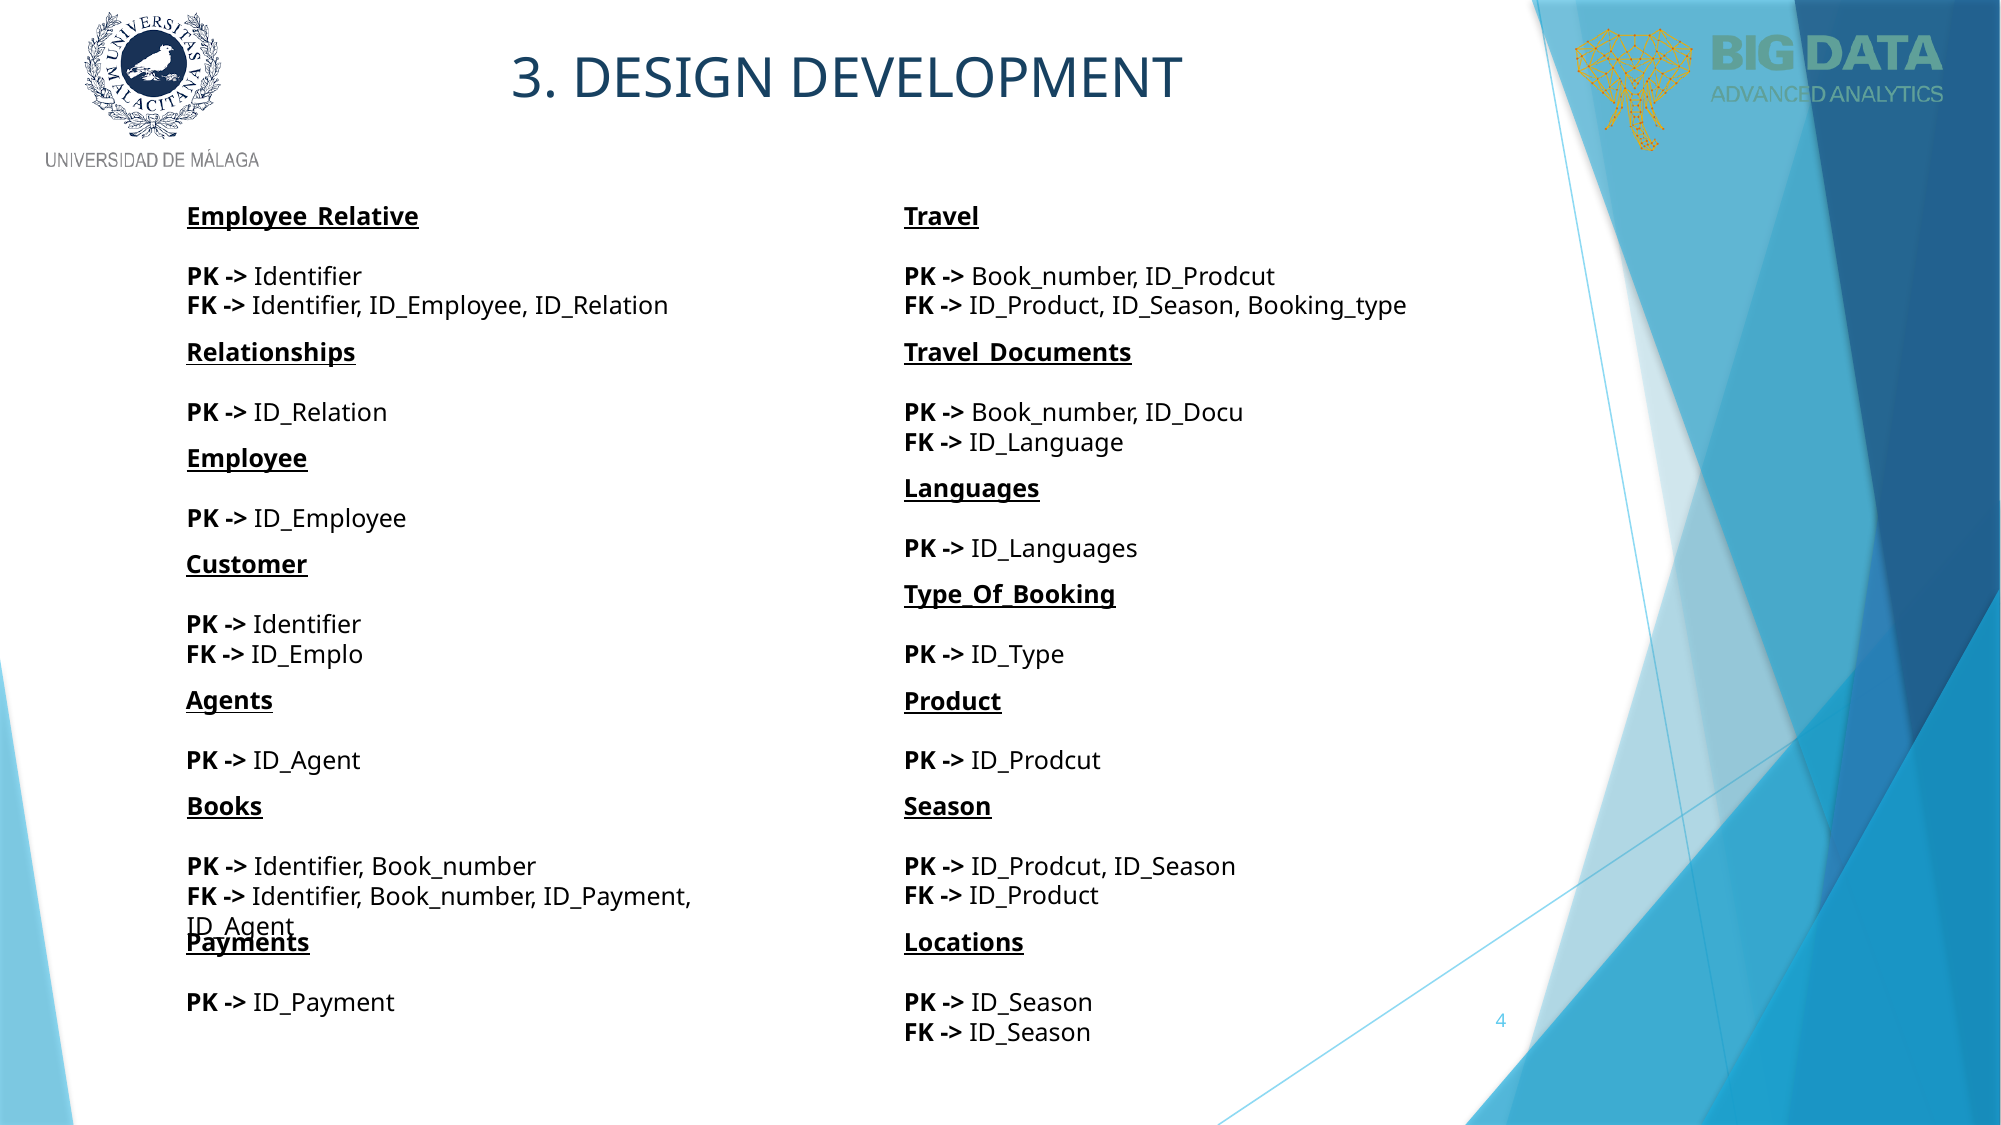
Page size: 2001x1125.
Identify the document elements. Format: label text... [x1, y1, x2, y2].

text_box Type_Of_Booking PK -> ID_Type [889, 571, 1432, 677]
text_box Locations PK -> ID_Season FK -> ID_Season [889, 918, 1158, 1054]
text_box Employee PK -> ID_Employee [171, 435, 714, 540]
text_box Employee_Relative PK -> Identifier FK -> Identifier, ID_Employee, ID_Relation [171, 192, 714, 328]
text_box Agents PK -> ID_Agent [171, 677, 427, 782]
text_box Relationships PK -> ID_Relation [171, 329, 450, 434]
text_box Languages PK -> ID_Languages [889, 465, 1218, 571]
text_box Product PK -> ID_Prodcut [889, 677, 1125, 782]
text_box Customer PK -> Identifier FK -> ID_Emplo [171, 541, 411, 676]
picture [45, 11, 260, 168]
text_box Travel PK -> Book_number, ID_Prodcut FK -> ID_Product, ID_Season, Booking_type [889, 192, 1432, 328]
text_box Payments PK -> ID_Payment [171, 919, 427, 1024]
slide_number 4 [1409, 991, 1522, 1051]
text_box Travel_Documents PK -> Book_number, ID_Docu FK -> ID_Language [889, 329, 1432, 464]
text_box 3. DESIGN DEVELOPMENT [496, 34, 1228, 133]
text_box Books PK -> Identifier, Book_number FK -> Identifier, Book_number, ID_Payment, ID_Agent [171, 783, 810, 948]
text_box Season PK -> ID_Prodcut, ID_Season FK -> ID_Product [889, 782, 1432, 918]
picture [1575, 28, 1943, 151]
